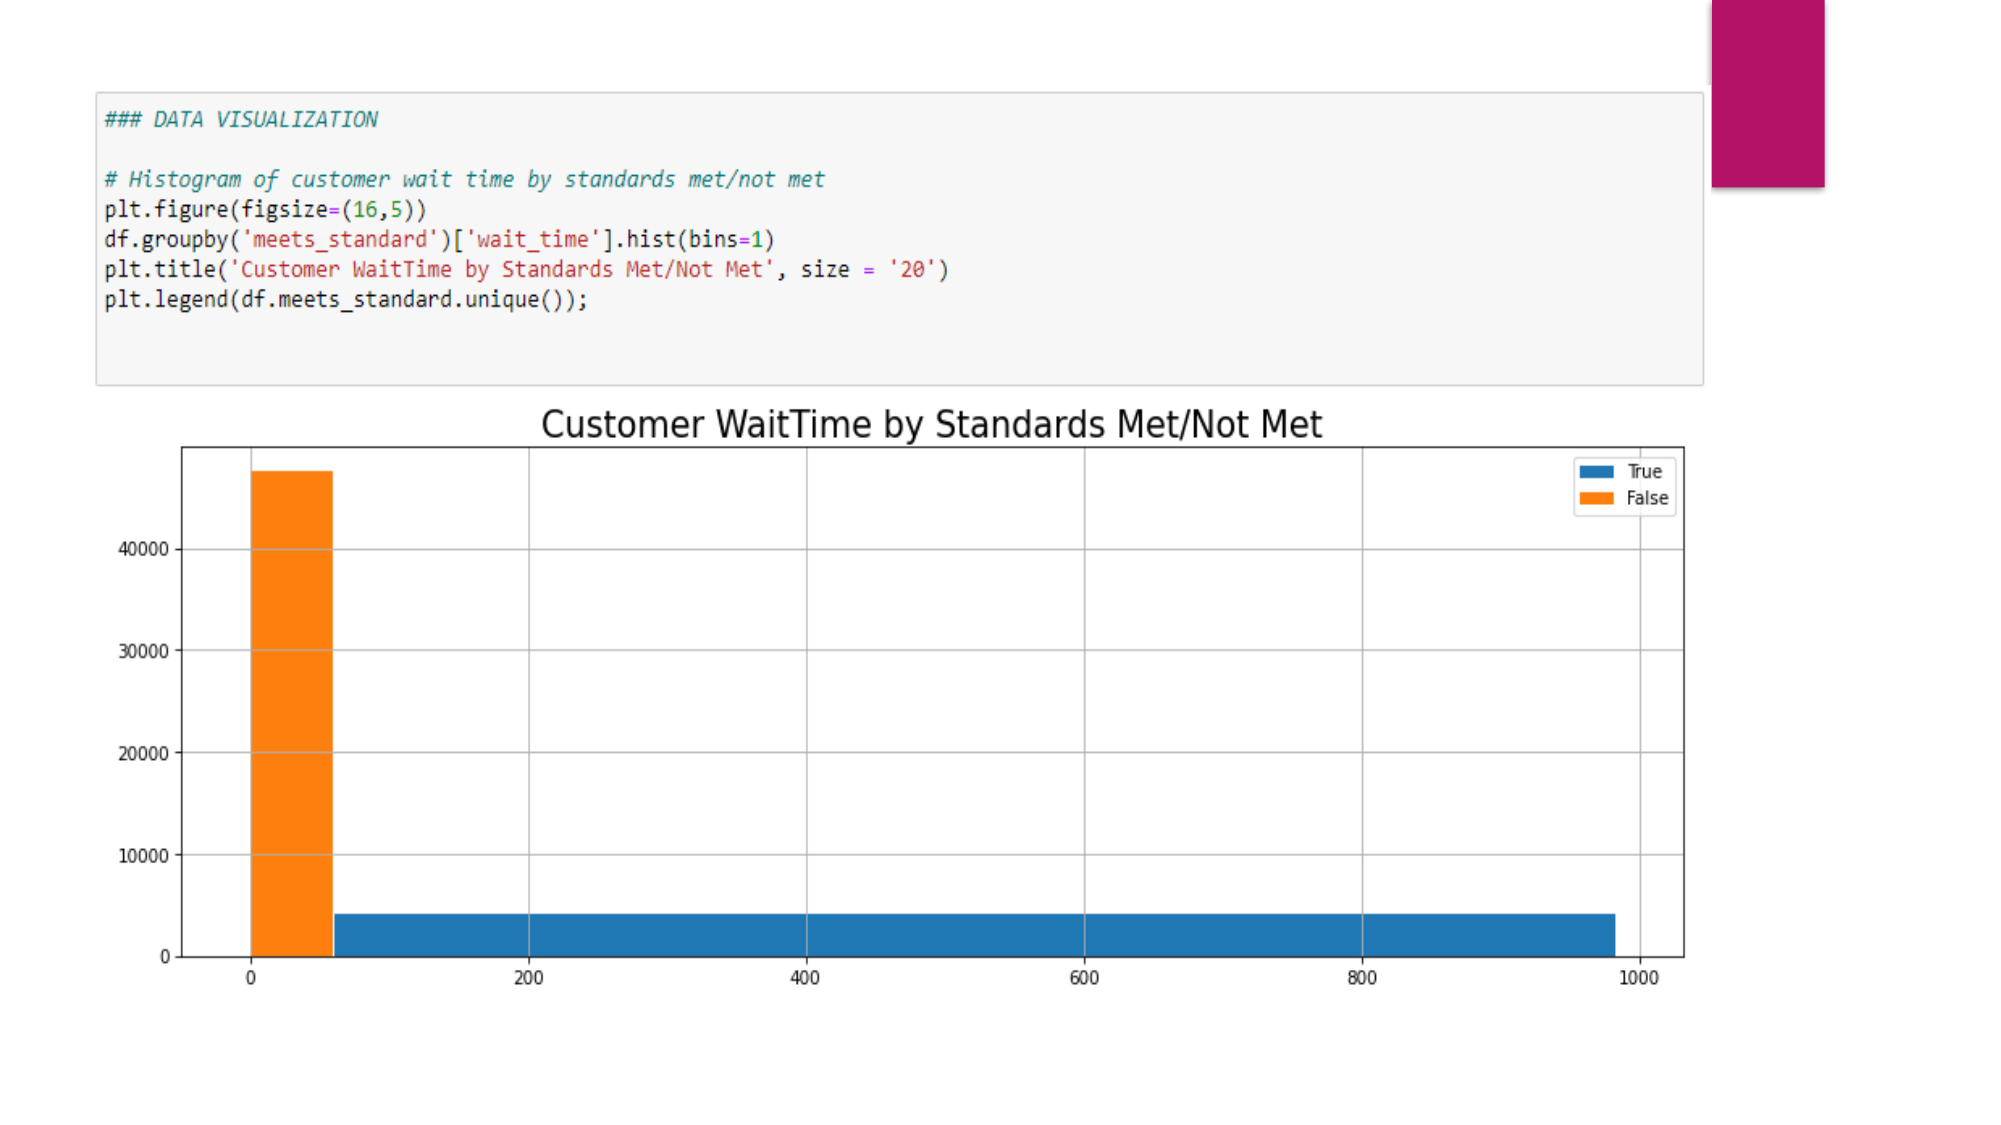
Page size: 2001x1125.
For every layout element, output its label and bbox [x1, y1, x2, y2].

picture [85, 85, 1711, 1006]
